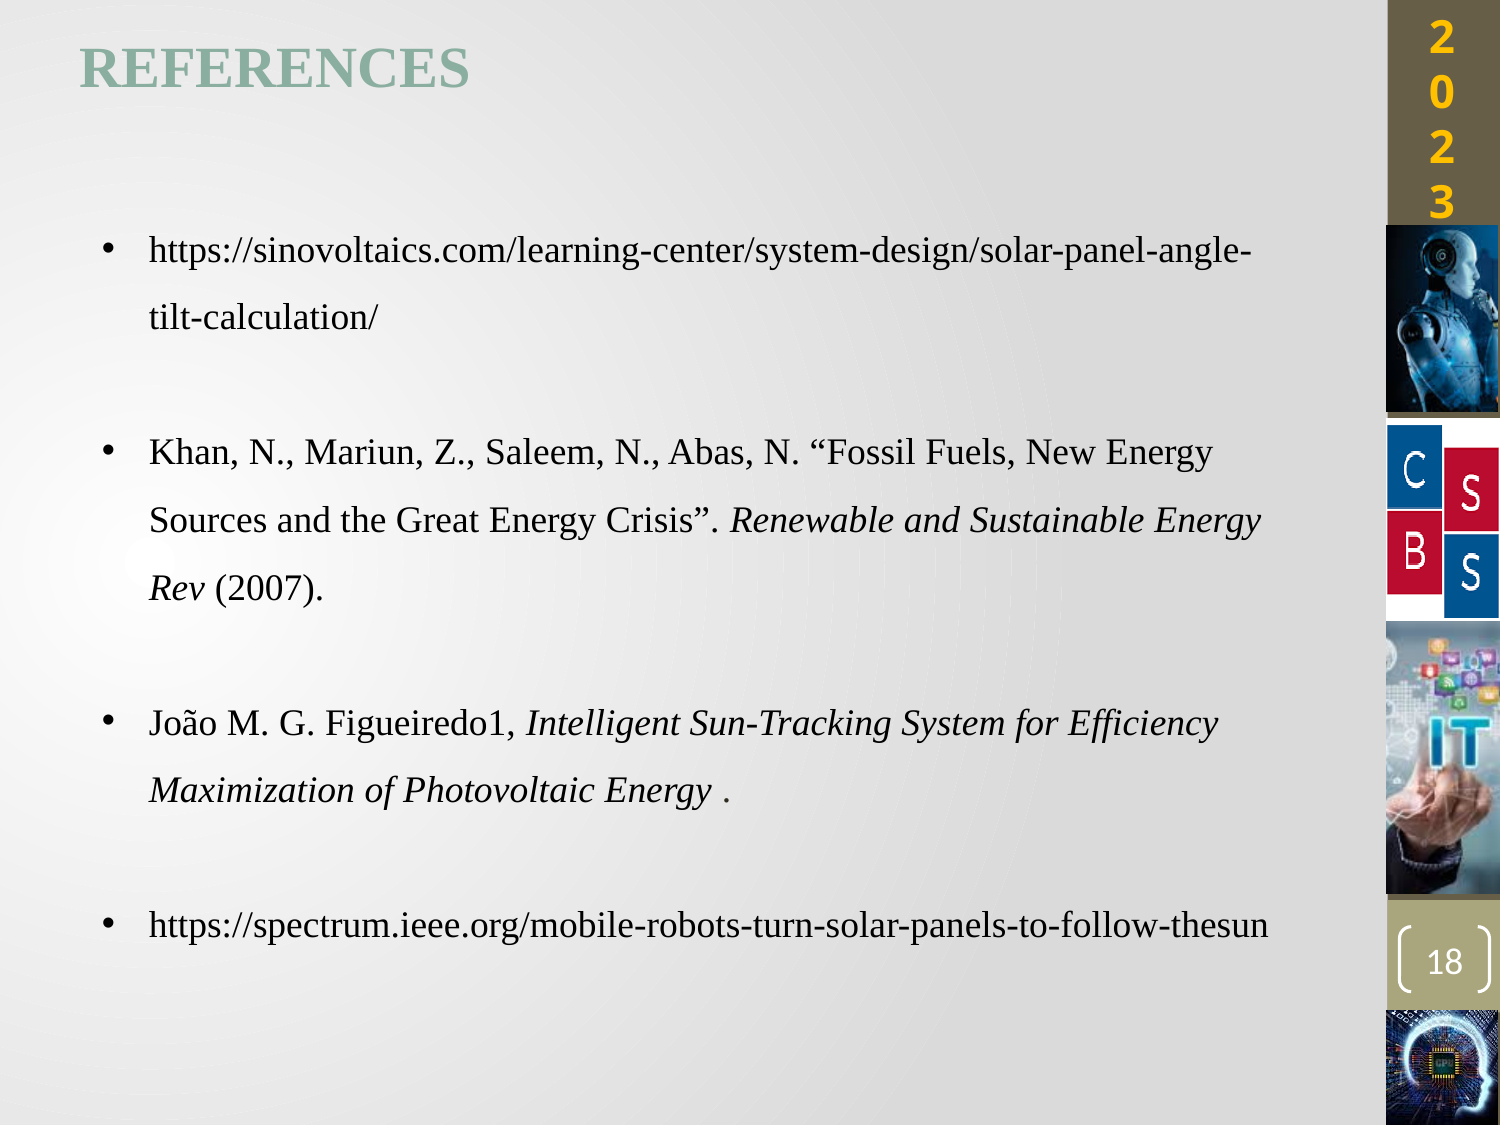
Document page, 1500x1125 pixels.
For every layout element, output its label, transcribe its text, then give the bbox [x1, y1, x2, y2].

picture [1385, 1009, 1499, 1125]
picture [1385, 225, 1498, 412]
text_box https://sinovoltaics.com/learning-center/system-design/solar-panel-angle-tilt-calculation/ Khan, N., Mariun, Z., Saleem, N., Abas, N. “Fossil Fuels, New Energy Sources and the Great Energy Crisis”. Renewable and Sustainable Energy Rev (2007). João M. G. Figueiredo1, Intelligent Sun-Tracking System for Efficiency Maximization of Photovoltaic Energy . https://spectrum.ieee.org/mobile-robots-turn-solar-panels-to-follow-thesun [87, 195, 1299, 1020]
picture [1385, 418, 1500, 894]
text_box 2 0 2 3 [1386, 0, 1498, 222]
text_box References [64, 21, 1386, 247]
slide_number 18 [1397, 925, 1492, 994]
